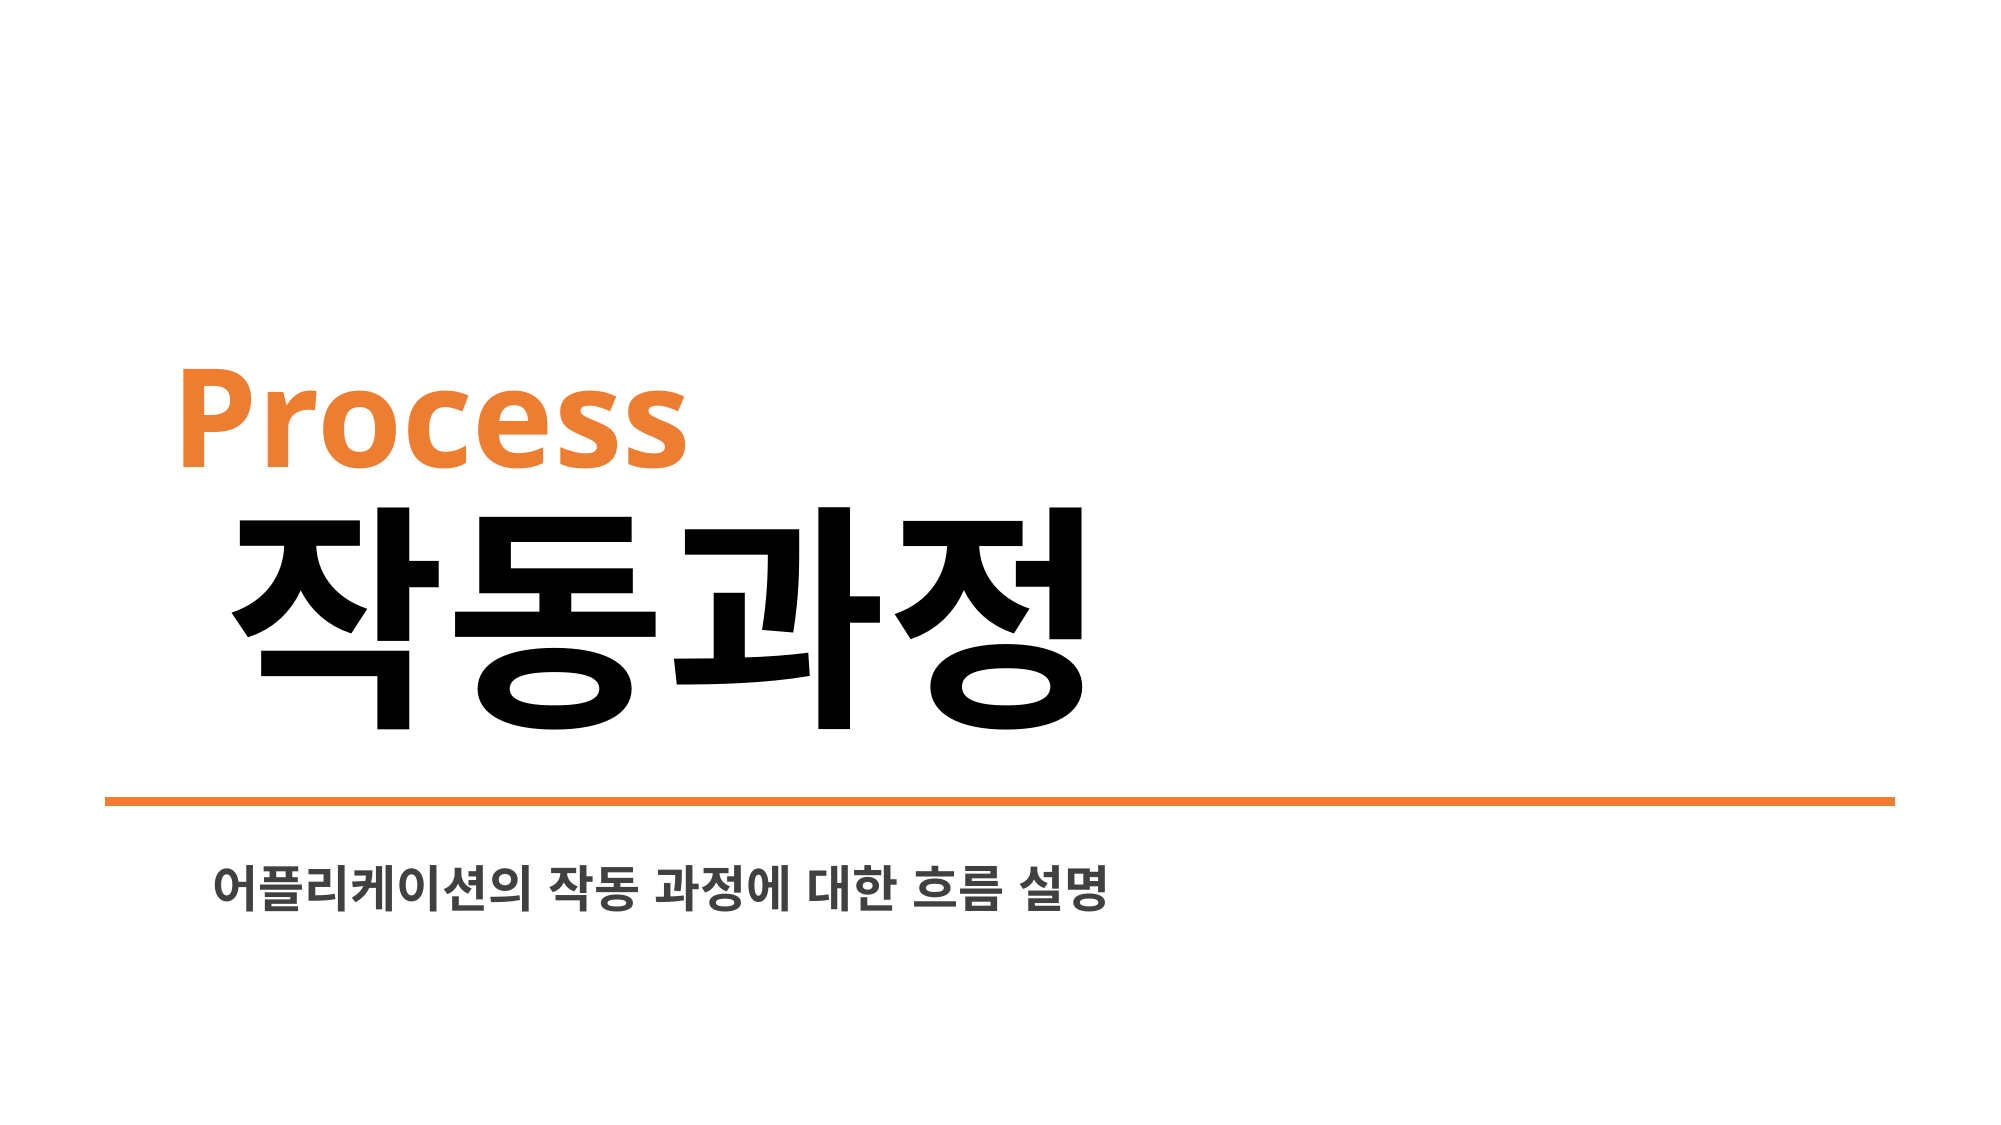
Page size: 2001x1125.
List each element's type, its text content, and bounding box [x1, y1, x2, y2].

text_box Process [156, 322, 706, 502]
text_box 작동과정 [210, 461, 1122, 764]
text_box 어플리케이션의 작동 과정에 대한 흐름 설명 [197, 850, 1226, 925]
